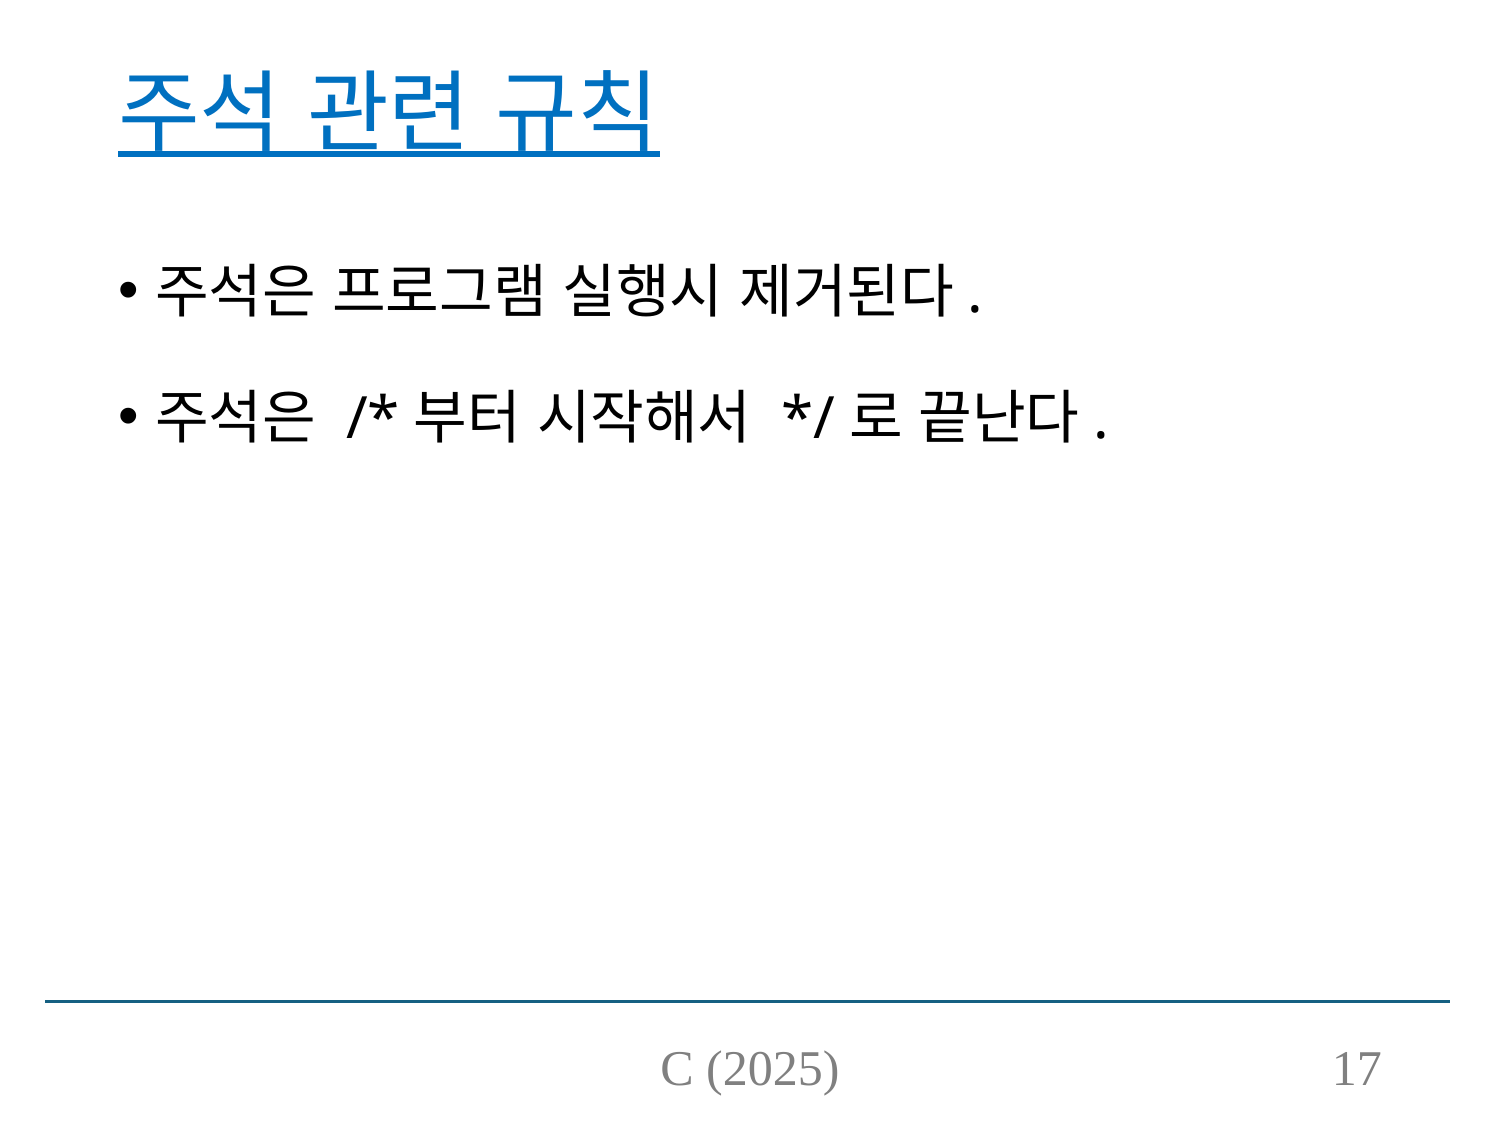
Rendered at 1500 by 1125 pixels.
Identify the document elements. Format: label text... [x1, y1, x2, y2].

slide_number 17 [1059, 1042, 1397, 1103]
list 주석은 프로그램 실행시 제거된다. 주석은 /*부터 시작해서 */로 끝난다. [103, 212, 1355, 1014]
footer C (2025) [496, 1042, 1004, 1103]
title 주석 관련 규칙 [103, 59, 1458, 172]
